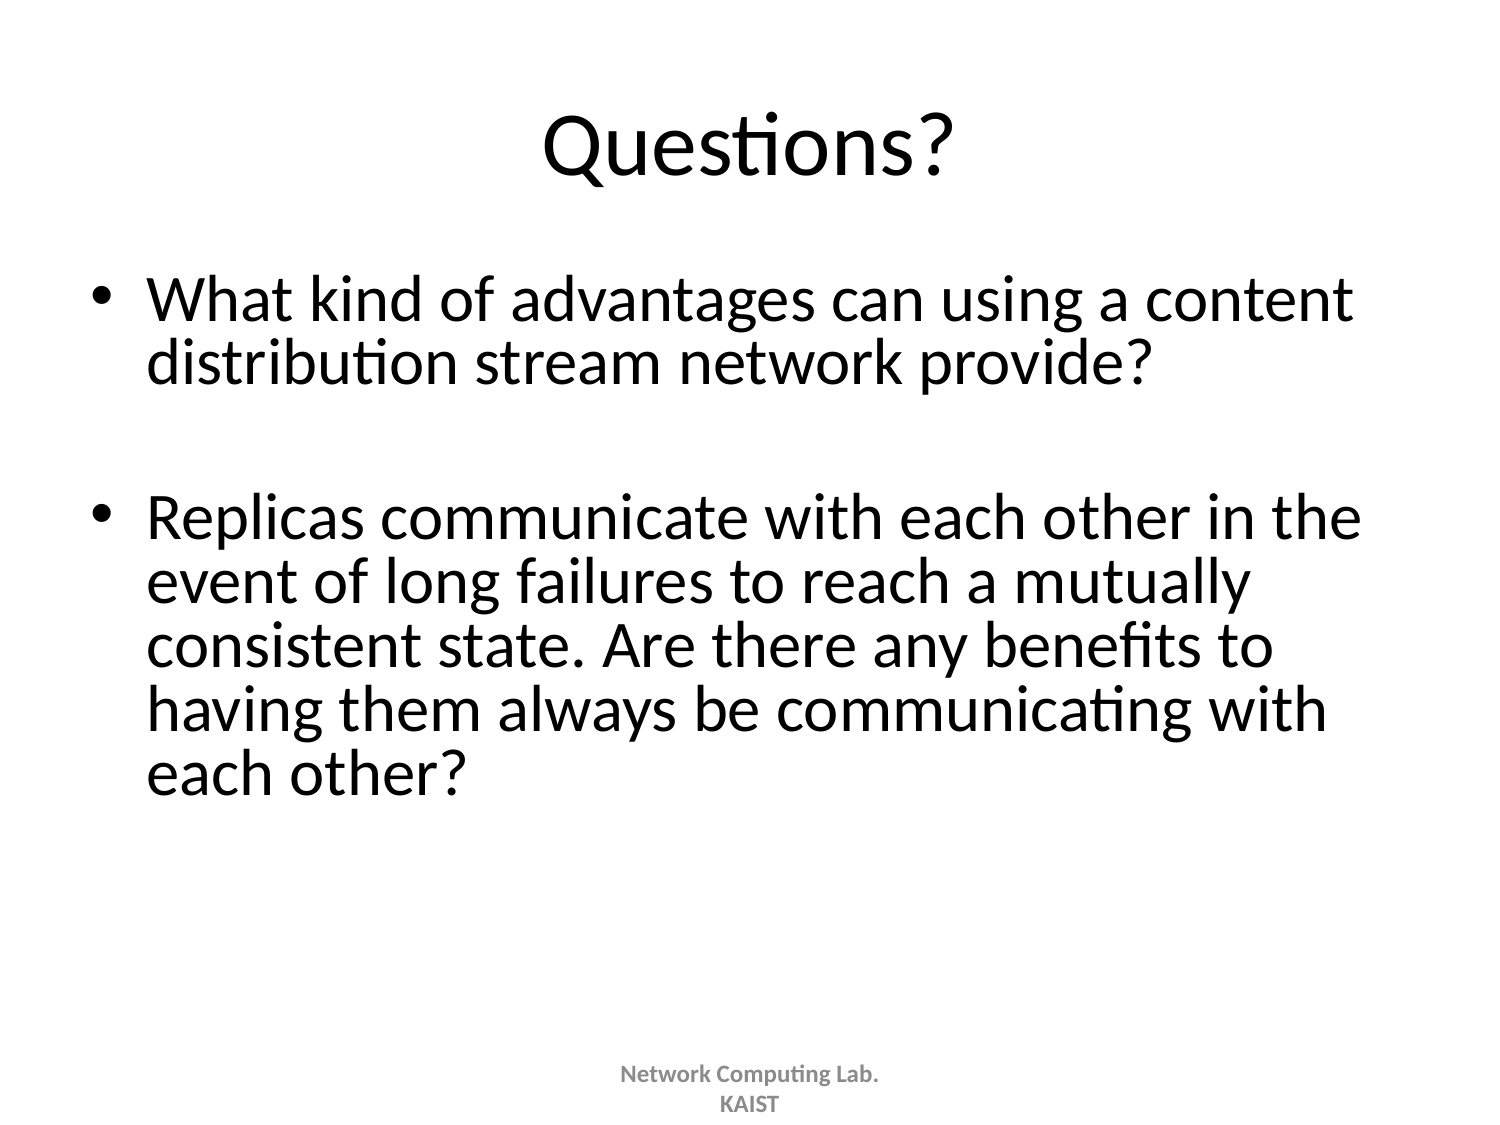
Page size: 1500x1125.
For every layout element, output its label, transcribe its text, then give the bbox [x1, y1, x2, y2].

title Questions? [75, 45, 1425, 233]
list What kind of advantages can using a content distribution stream network provide? Replicas communicate with each other in the event of long failures to reach a mutually consistent state. Are there any benefits to having them always be communicating with each other? [75, 262, 1425, 1005]
footer Network Computing Lab. KAIST [512, 1042, 988, 1103]
